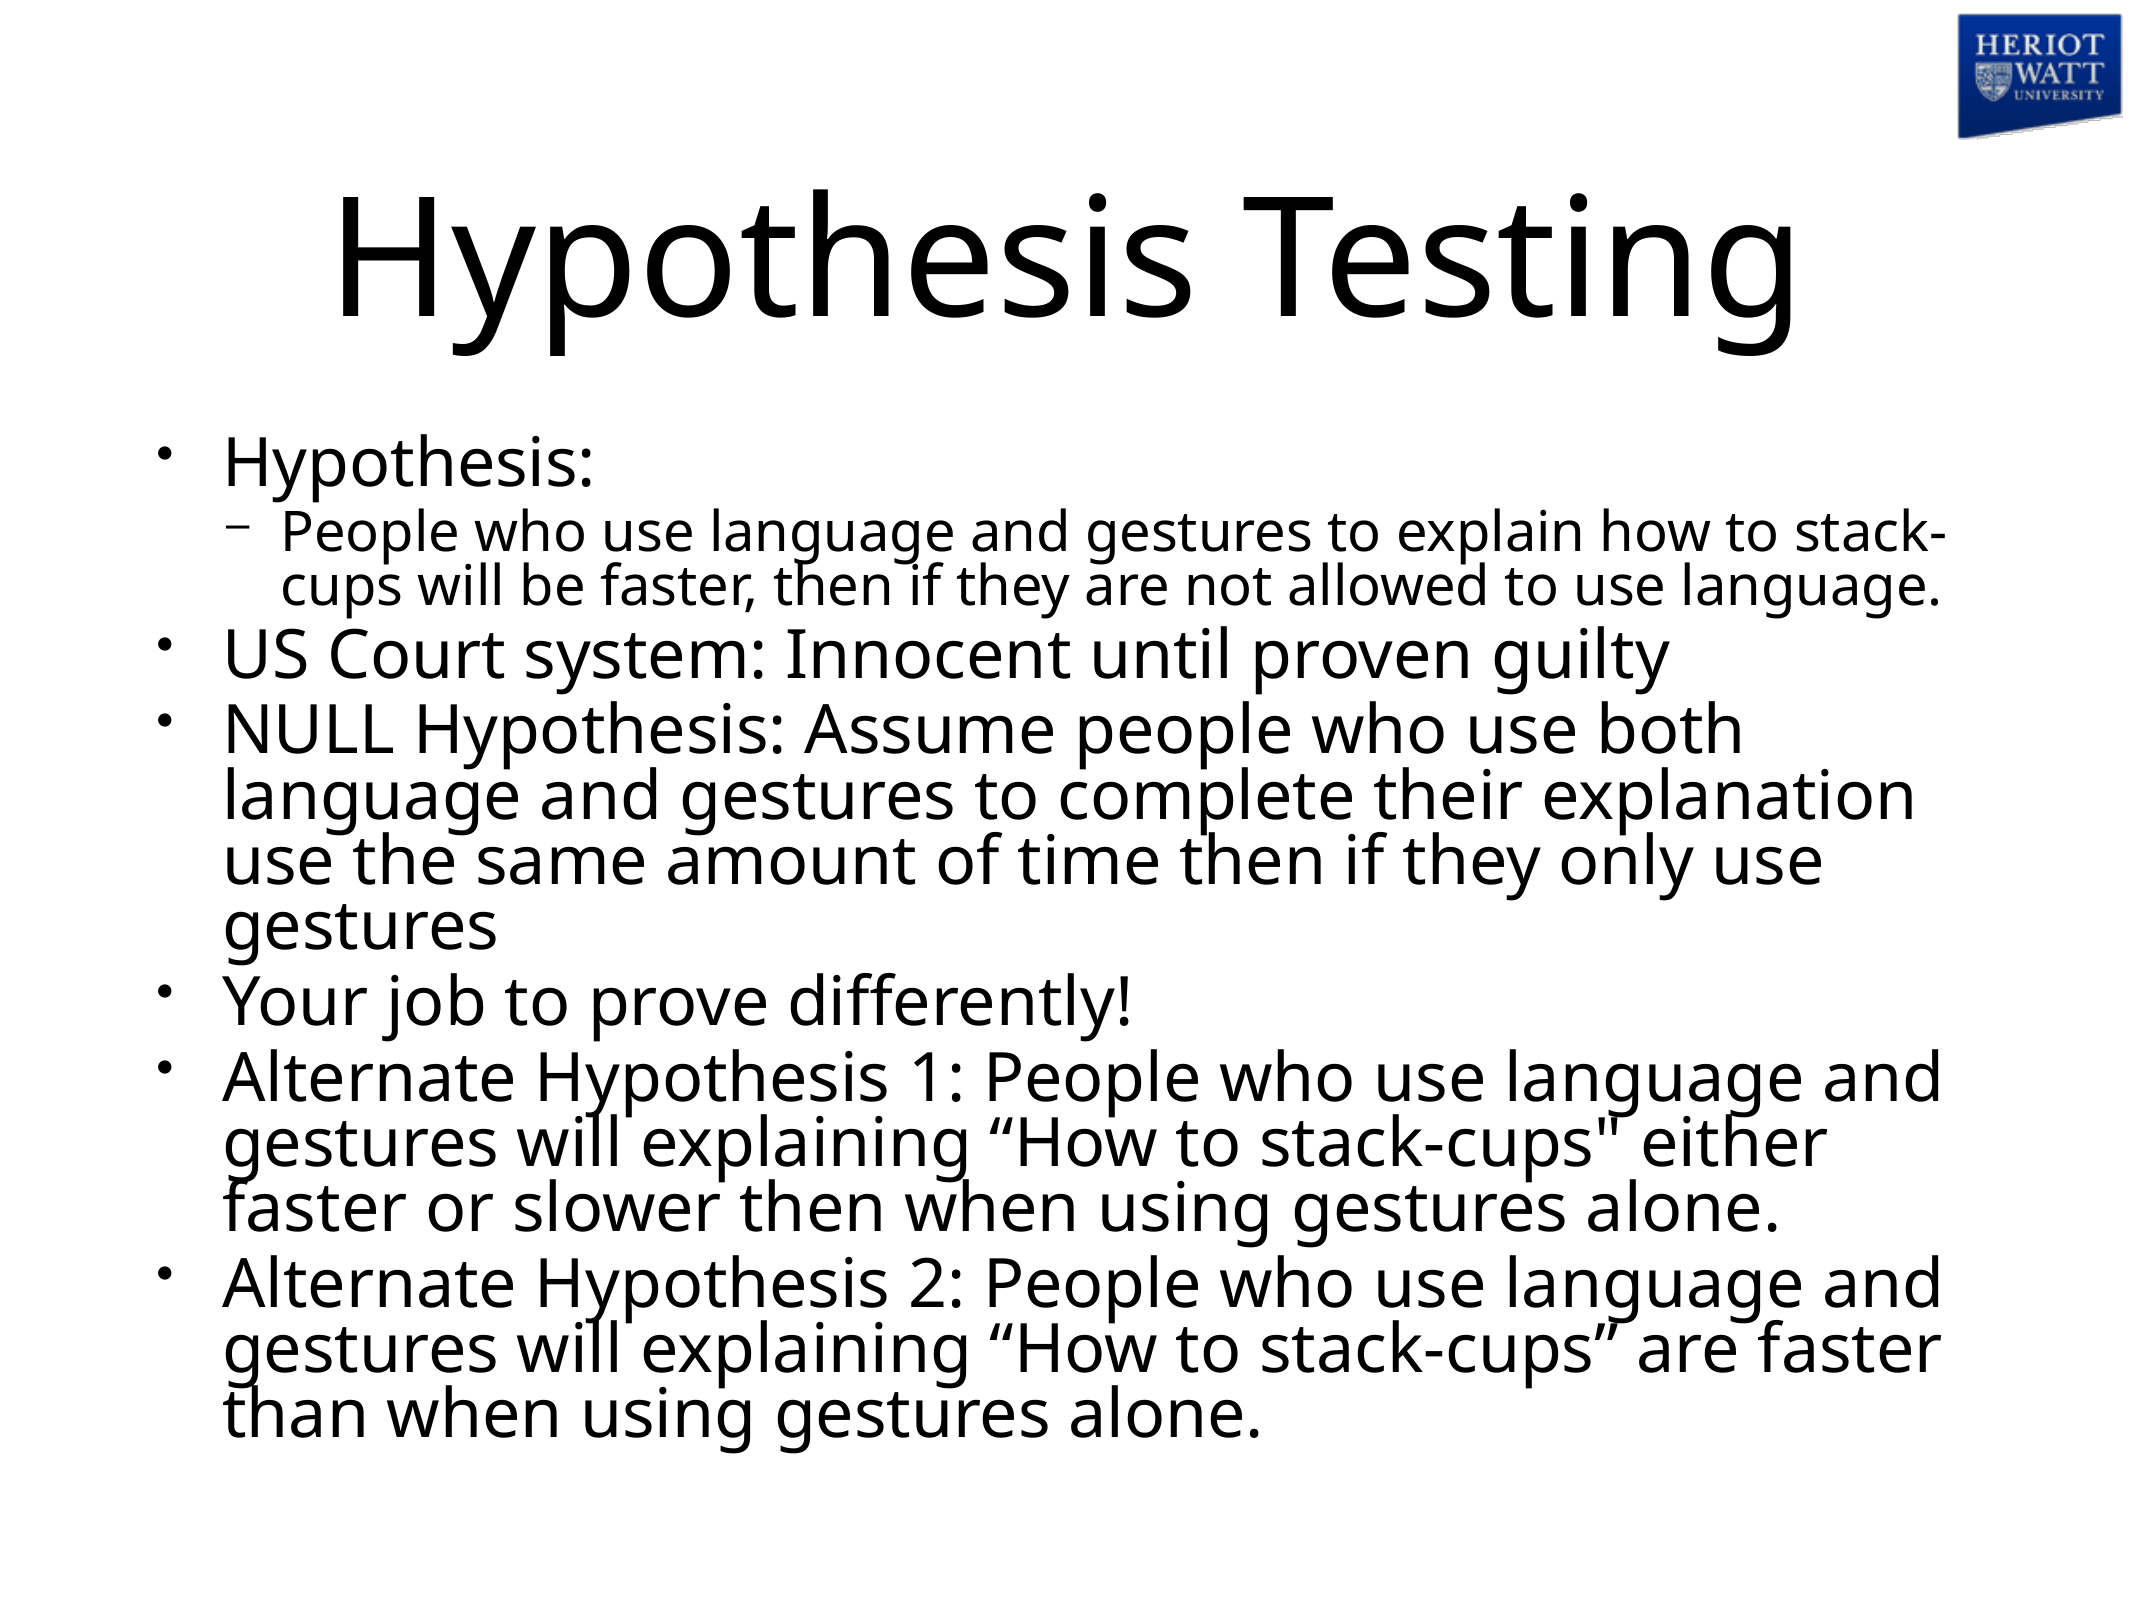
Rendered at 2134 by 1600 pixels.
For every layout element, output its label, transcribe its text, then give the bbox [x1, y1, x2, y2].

title Hypothesis Testing [155, 72, 1978, 426]
picture [1957, 13, 2123, 140]
list Hypothesis: People who use language and gestures to explain how to stack-cups will be faster, then if they are not allowed to use language. US Court system: Innocent until proven guilty NULL Hypothesis: Assume people who use both language and gestures to complete their explanation use the same amount of time then if they only use gestures Your job to prove differently! Alternate Hypothesis 1: People who use language and gestures will explaining “How to stack-cups" either faster or slower then when using gestures alone. Alternate Hypothesis 2: People who use language and gestures will explaining “How to stack-cups” are faster than when using gestures alone. [155, 426, 1978, 1459]
